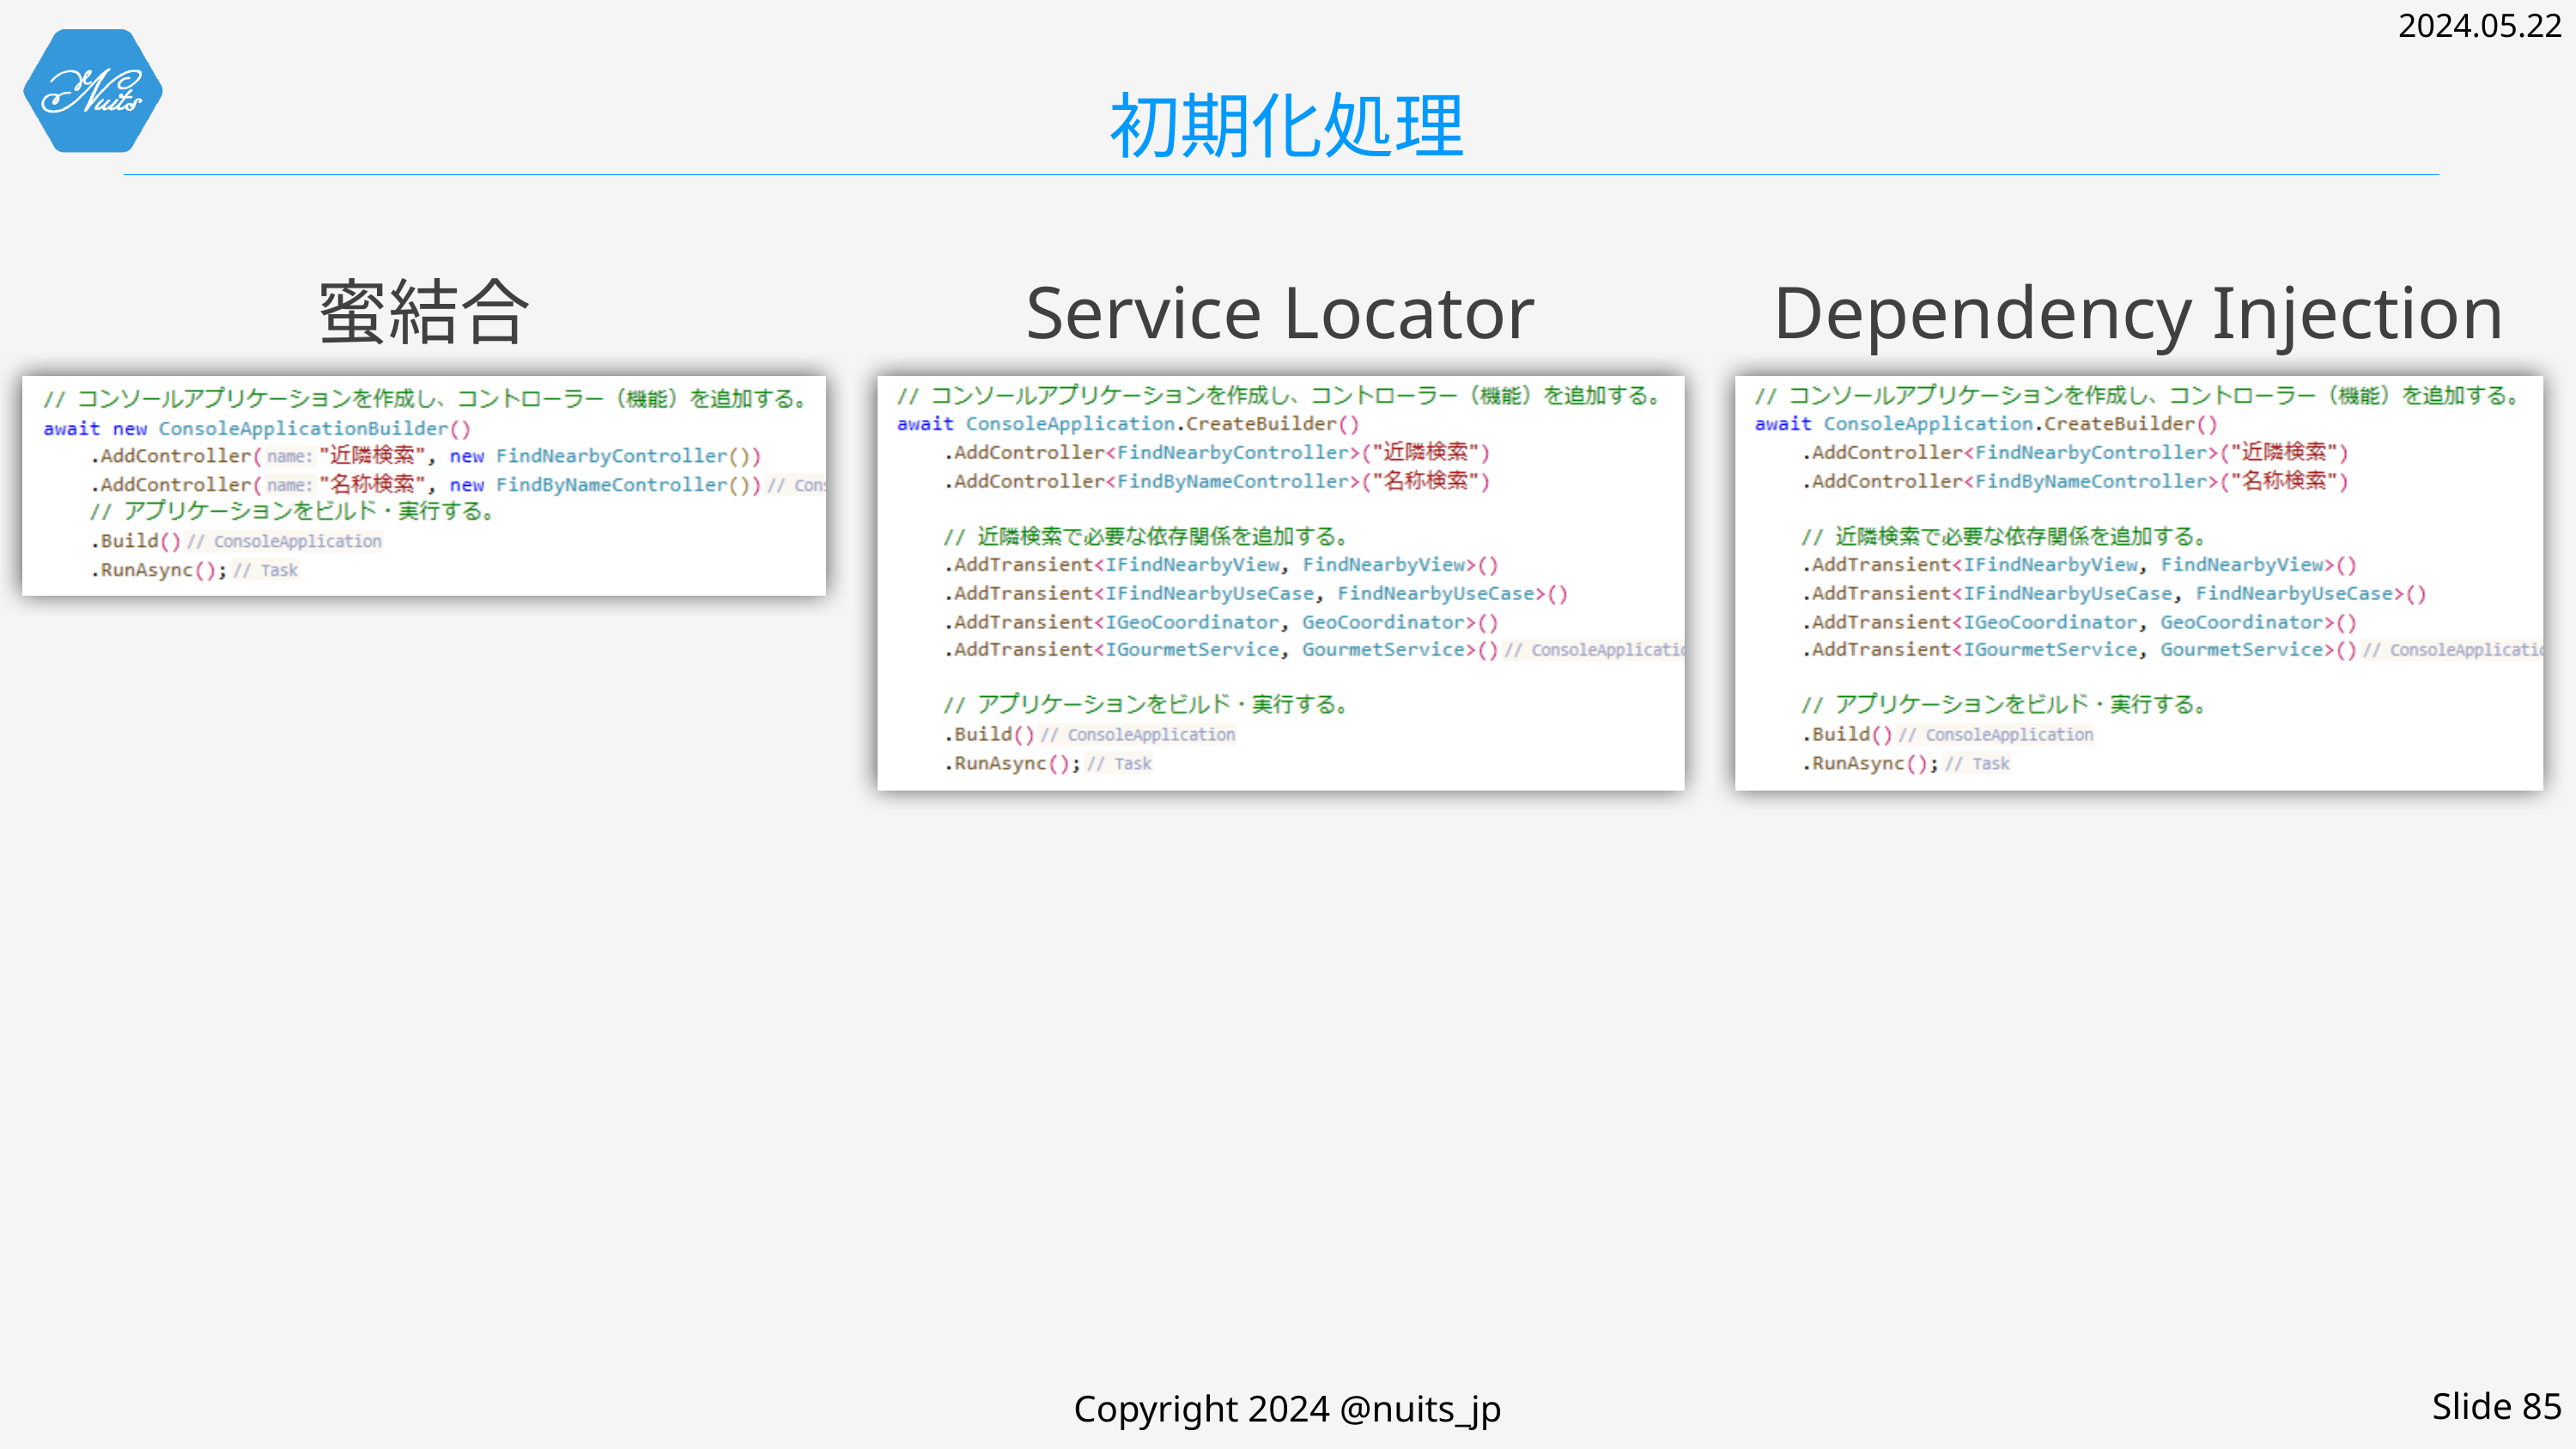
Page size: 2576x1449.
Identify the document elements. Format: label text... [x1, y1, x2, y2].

text_box 蜜結合 [304, 260, 544, 356]
picture [878, 376, 1685, 791]
text_box Service Locator [1012, 260, 1550, 356]
text_box Dependency Injection [1760, 260, 2518, 356]
title 初期化処理 [44, 65, 2530, 175]
picture [1735, 376, 2543, 791]
picture [22, 376, 826, 596]
picture [20, 18, 166, 163]
